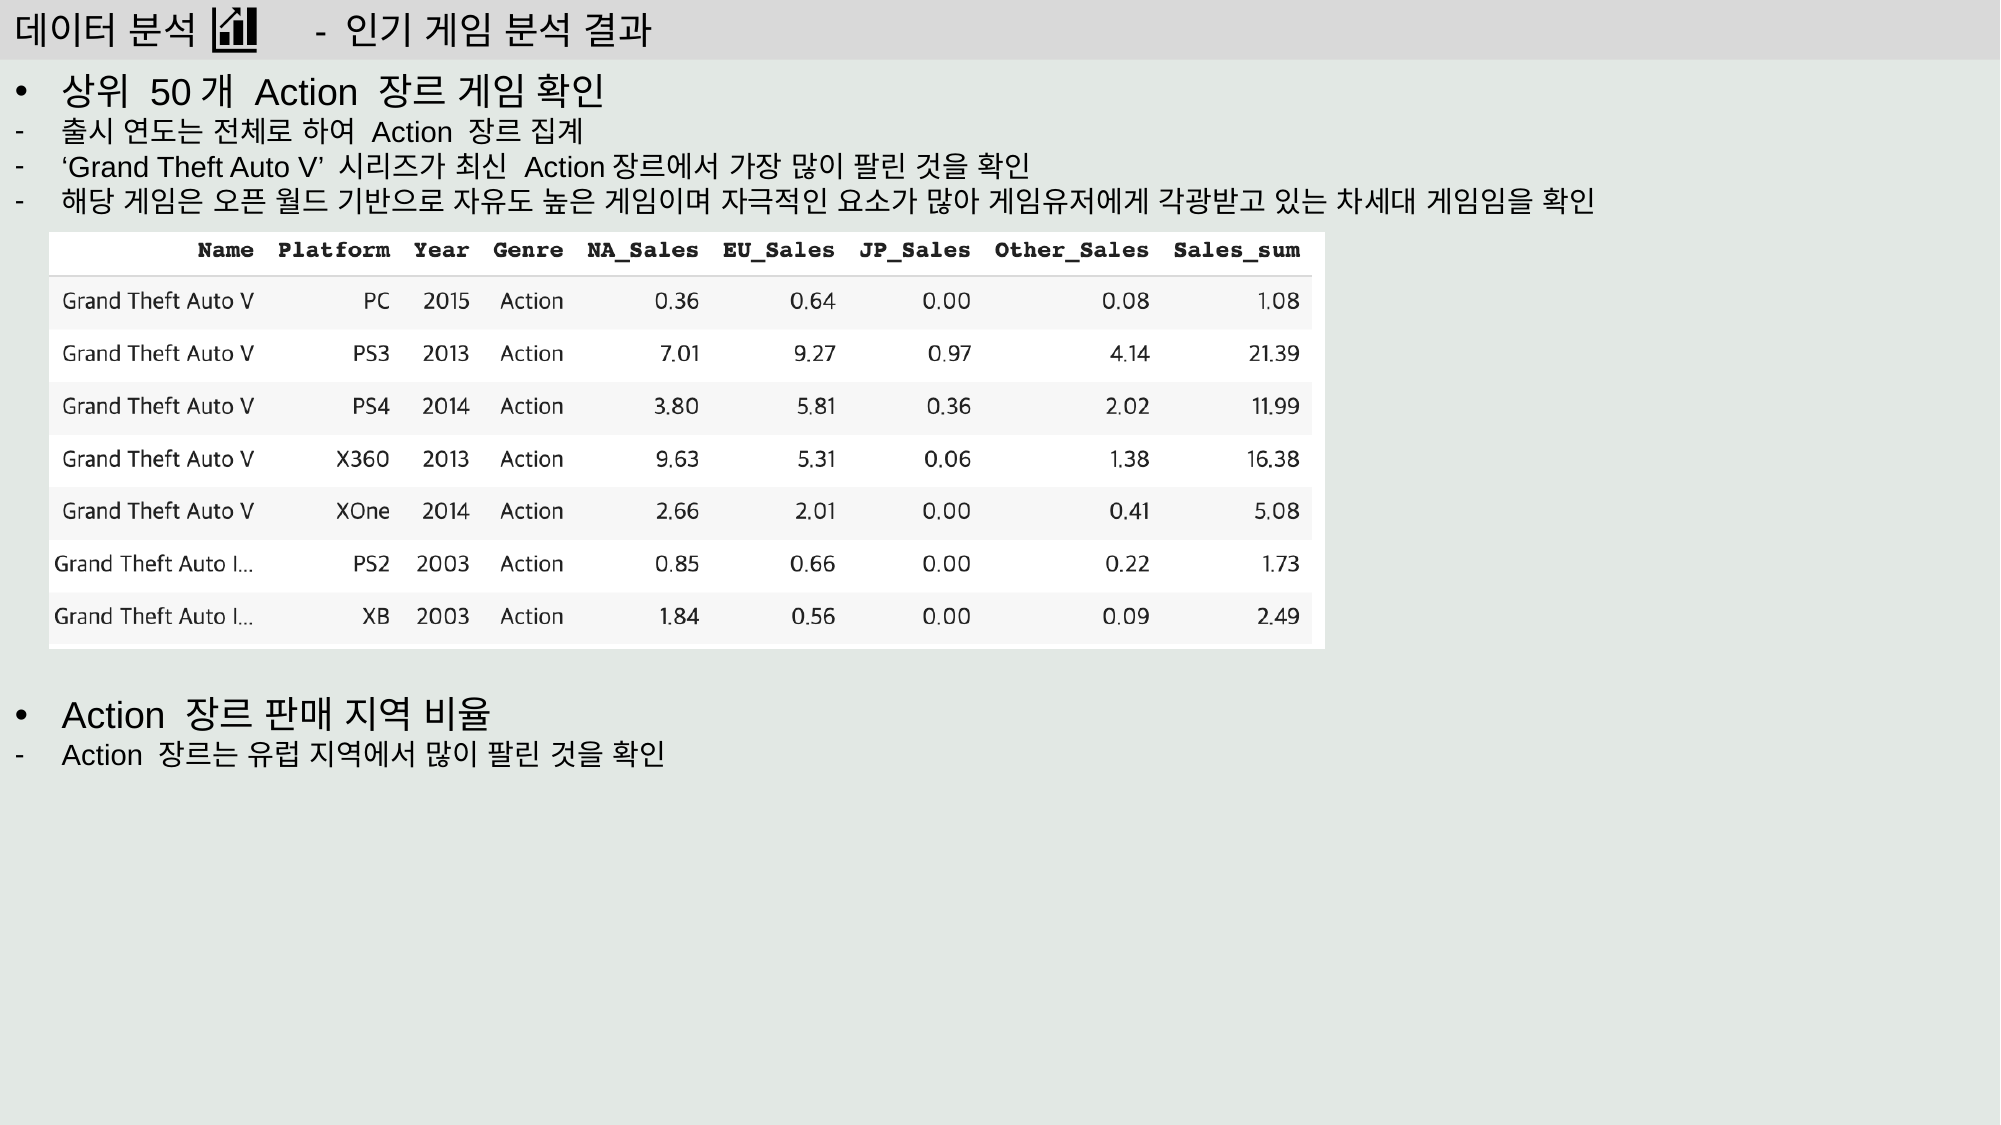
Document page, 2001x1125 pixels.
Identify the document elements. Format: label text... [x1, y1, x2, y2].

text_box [0, 0, 2000, 61]
picture [49, 232, 1325, 650]
text_box 상위 50개 Action 장르 게임 확인 출시 연도는 전체로 하여 Action 장르 집계 ‘Grand Theft Auto V’ 시리즈가 최신 Action장르에서 가장 많이 팔린 것을 확인 해당 게임은 오픈 월드 기반으로 자유도 높은 게임이며 자극적인 요소가 많아 게임유저에게 각광받고 있는 차세대 게임임을 확인 [0, 61, 2000, 226]
text_box Action 장르 판매 지역 비율 Action 장르는 유럽 지역에서 많이 팔린 것을 확인 [0, 684, 2000, 779]
